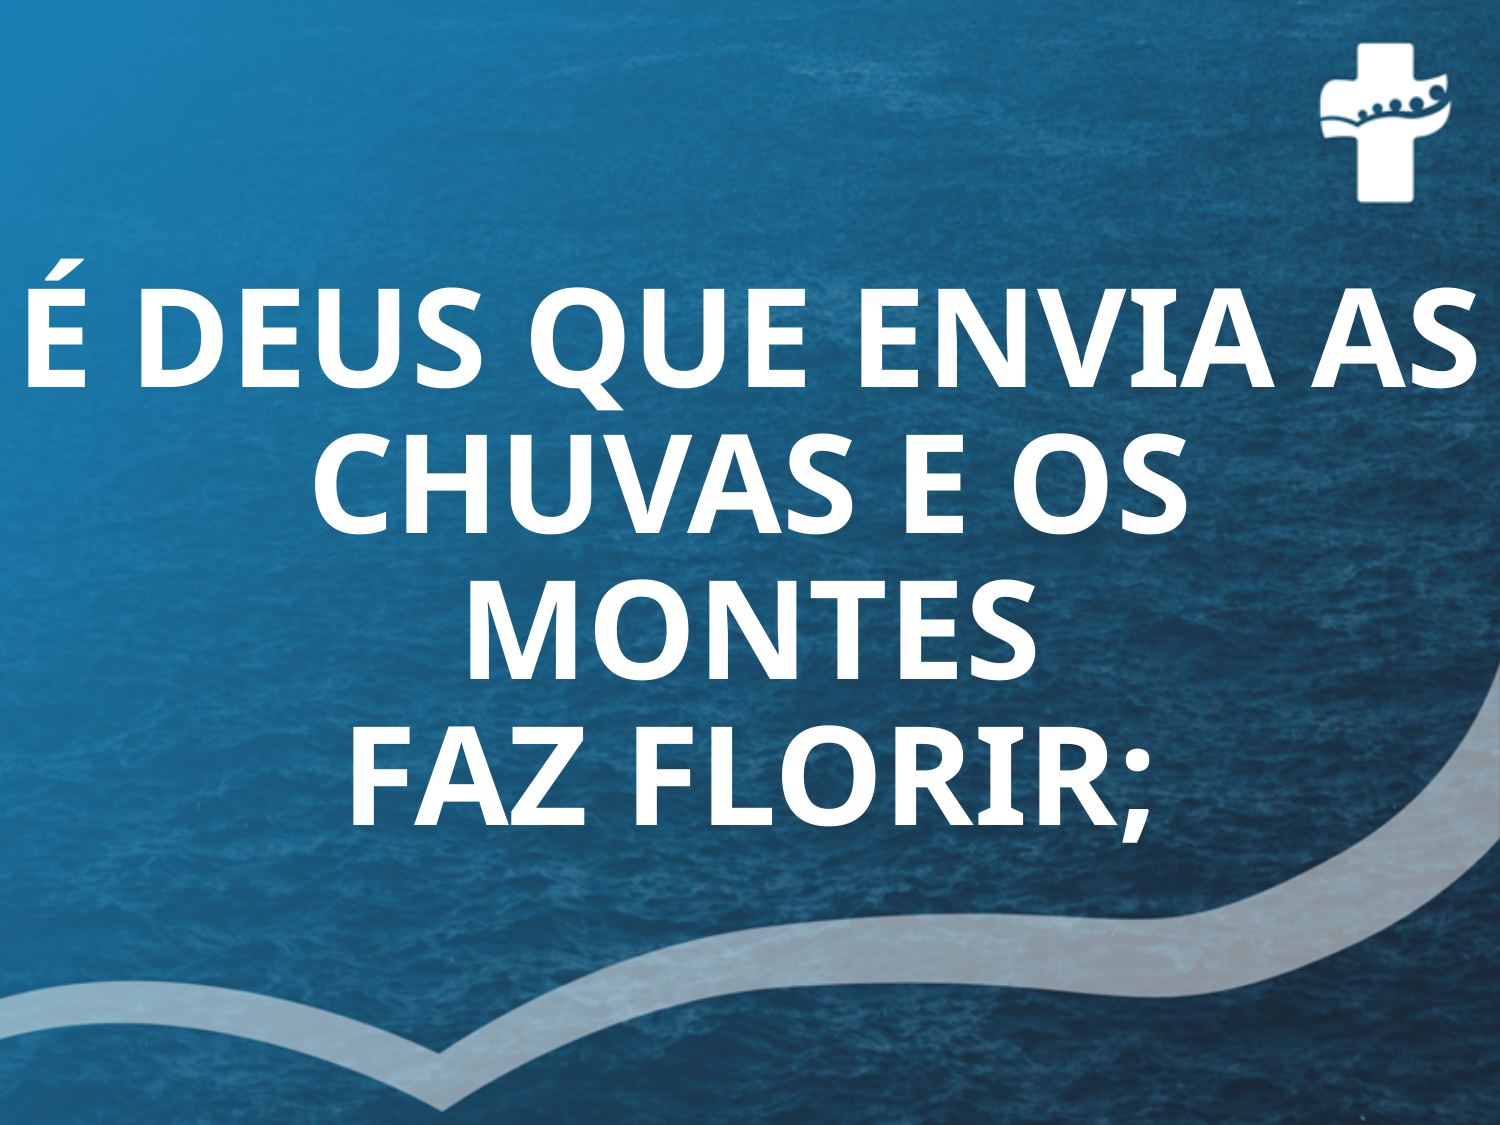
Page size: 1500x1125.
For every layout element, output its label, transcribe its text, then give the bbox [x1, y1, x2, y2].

picture [0, 729, 1500, 1125]
title É DEUS QUE ENVIA AS CHUVAS E OS MONTES FAZ FLORIR; [0, 540, 1500, 729]
picture [0, 0, 1500, 540]
